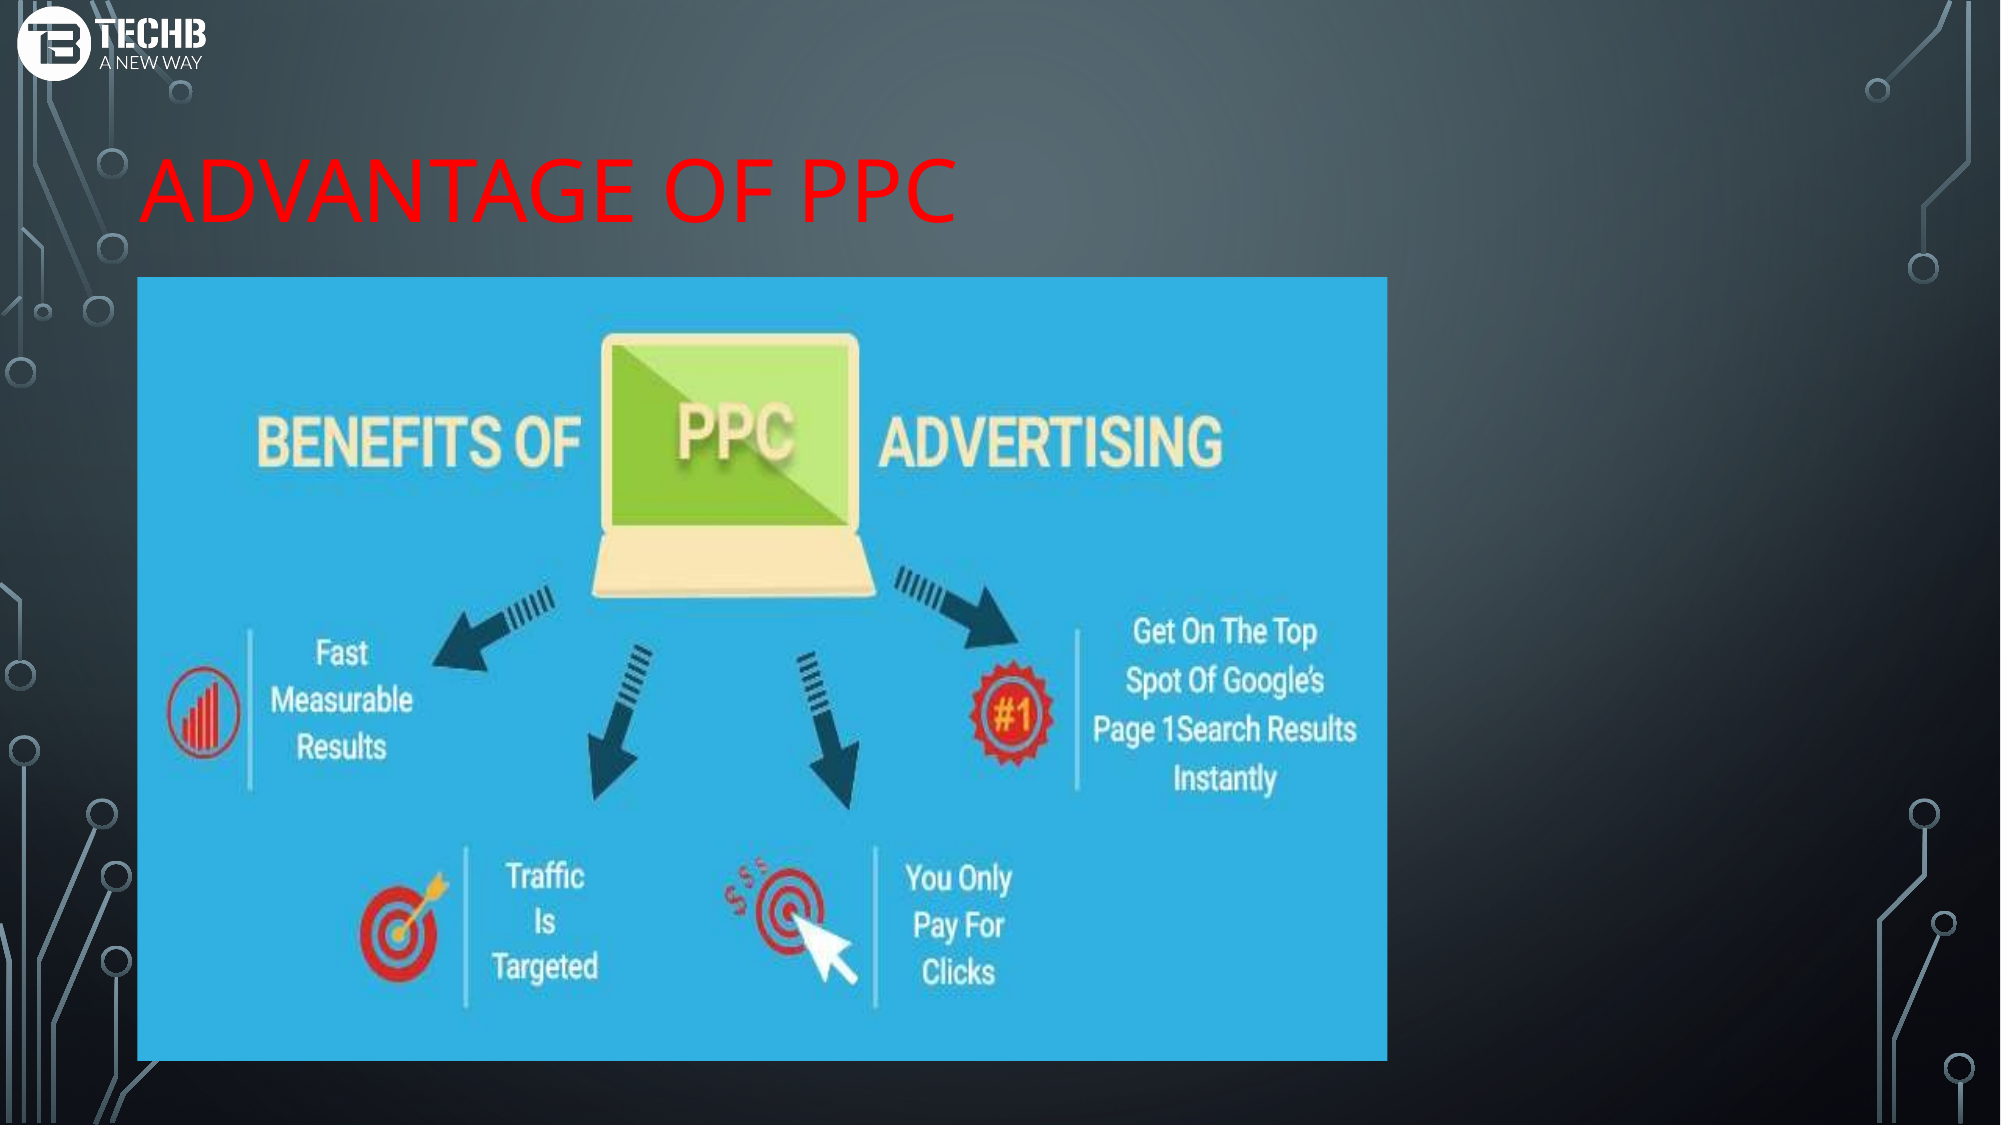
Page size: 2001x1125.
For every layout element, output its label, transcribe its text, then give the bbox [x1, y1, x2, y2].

title ADVANTAGE OF PPC [137, 91, 1025, 277]
text_box [137, 277, 1388, 1061]
picture [12, 2, 211, 88]
